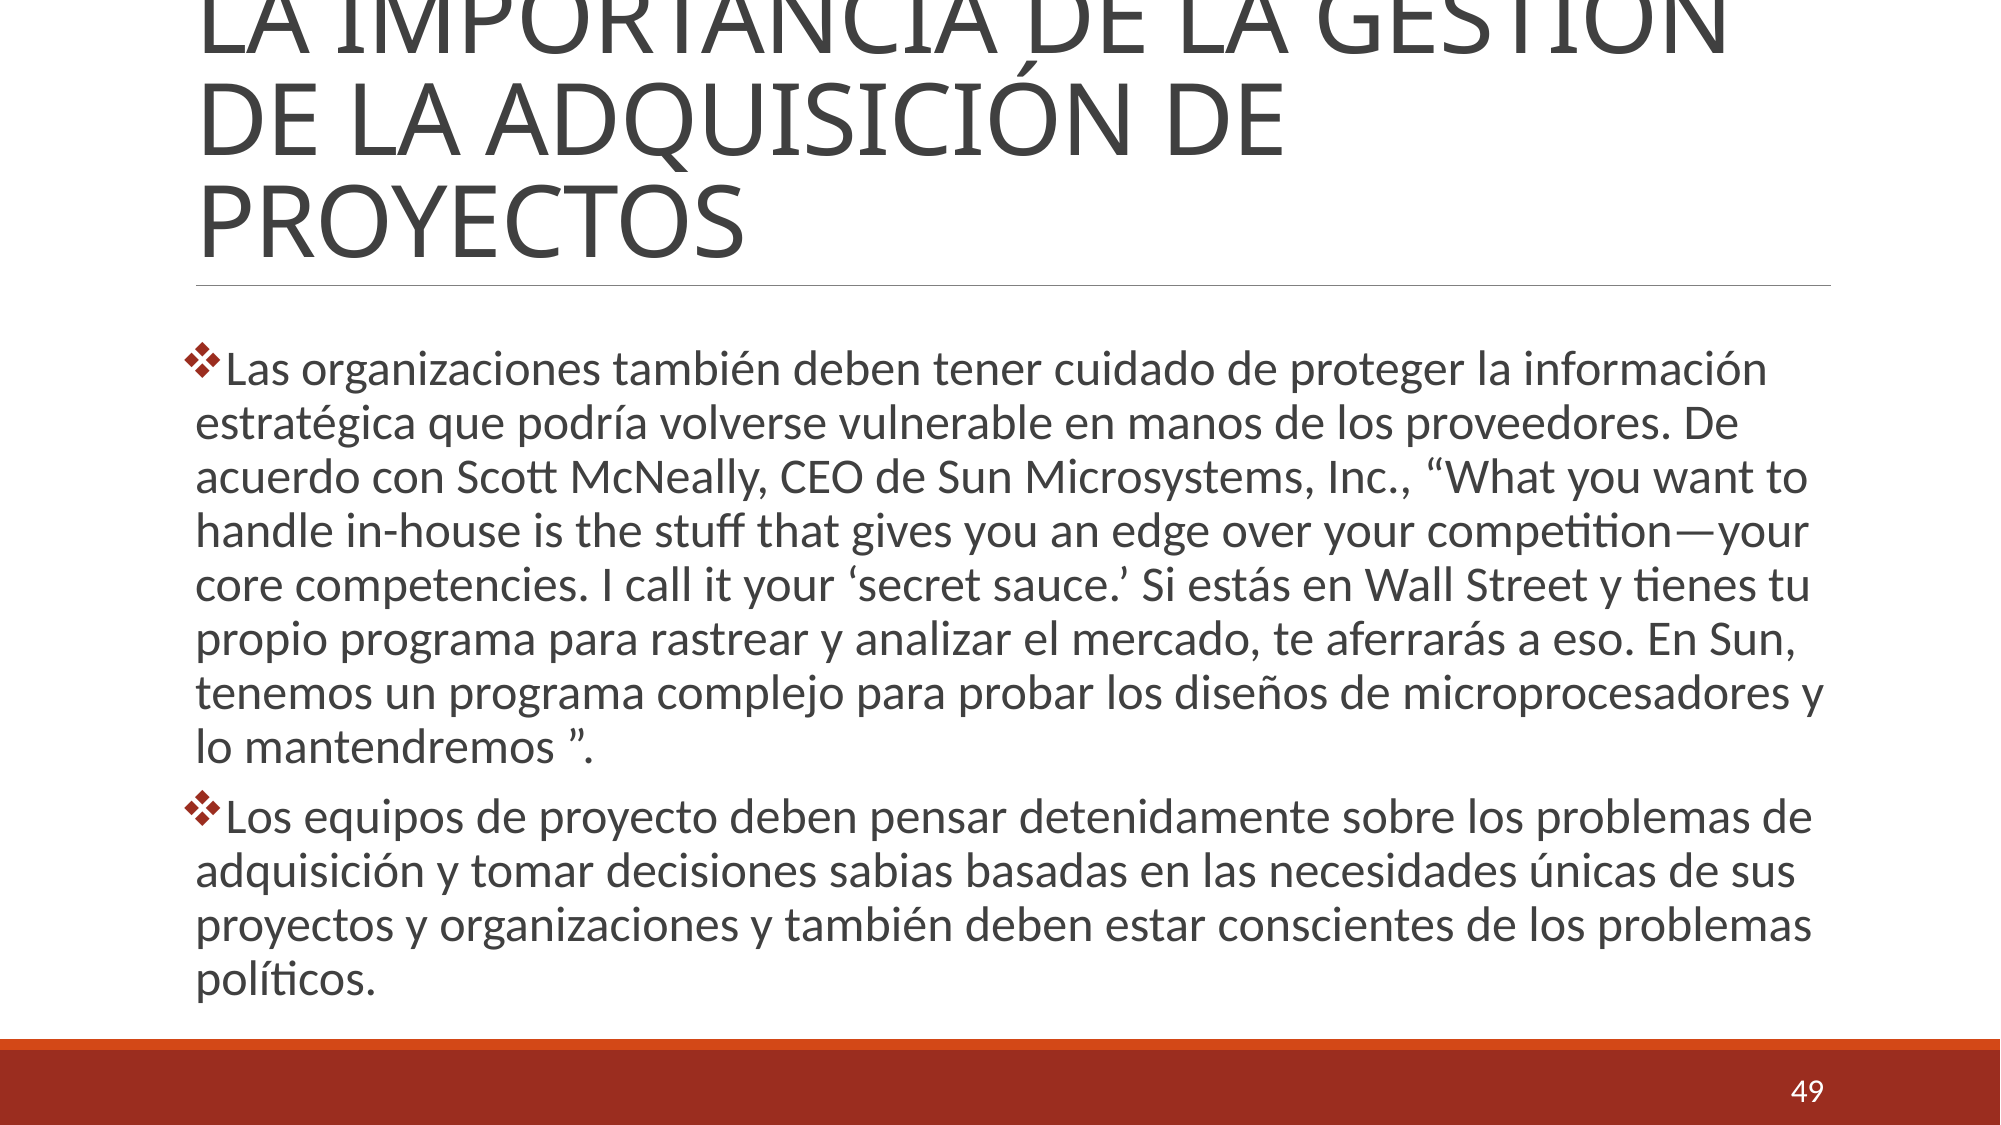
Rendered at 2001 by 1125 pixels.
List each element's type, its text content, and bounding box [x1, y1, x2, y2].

list Las organizaciones también deben tener cuidado de proteger la información estratégica que podría volverse vulnerable en manos de los proveedores. De acuerdo con Scott McNeally, CEO de Sun Microsystems, Inc., “What you want to handle in-house is the stuff that gives you an edge over your competition—your core competencies. I call it your ‘secret sauce.’ Si estás en Wall Street y tienes tu propio programa para rastrear y analizar el mercado, te aferrarás a eso. En Sun, tenemos un programa complejo para probar los diseños de microprocesadores y lo mantendremos ”. Los equipos de proyecto deben pensar detenidamente sobre los problemas de adquisición y tomar decisiones sabias basadas en las necesidades únicas de sus proyectos y organizaciones y también deben estar conscientes de los problemas políticos. [180, 334, 1830, 1060]
title LA IMPORTANCIA DE LA GESTIÓN DE LA ADQUISICIÓN DE PROYECTOS [180, 47, 1830, 285]
slide_number 49 [1624, 1059, 1840, 1120]
